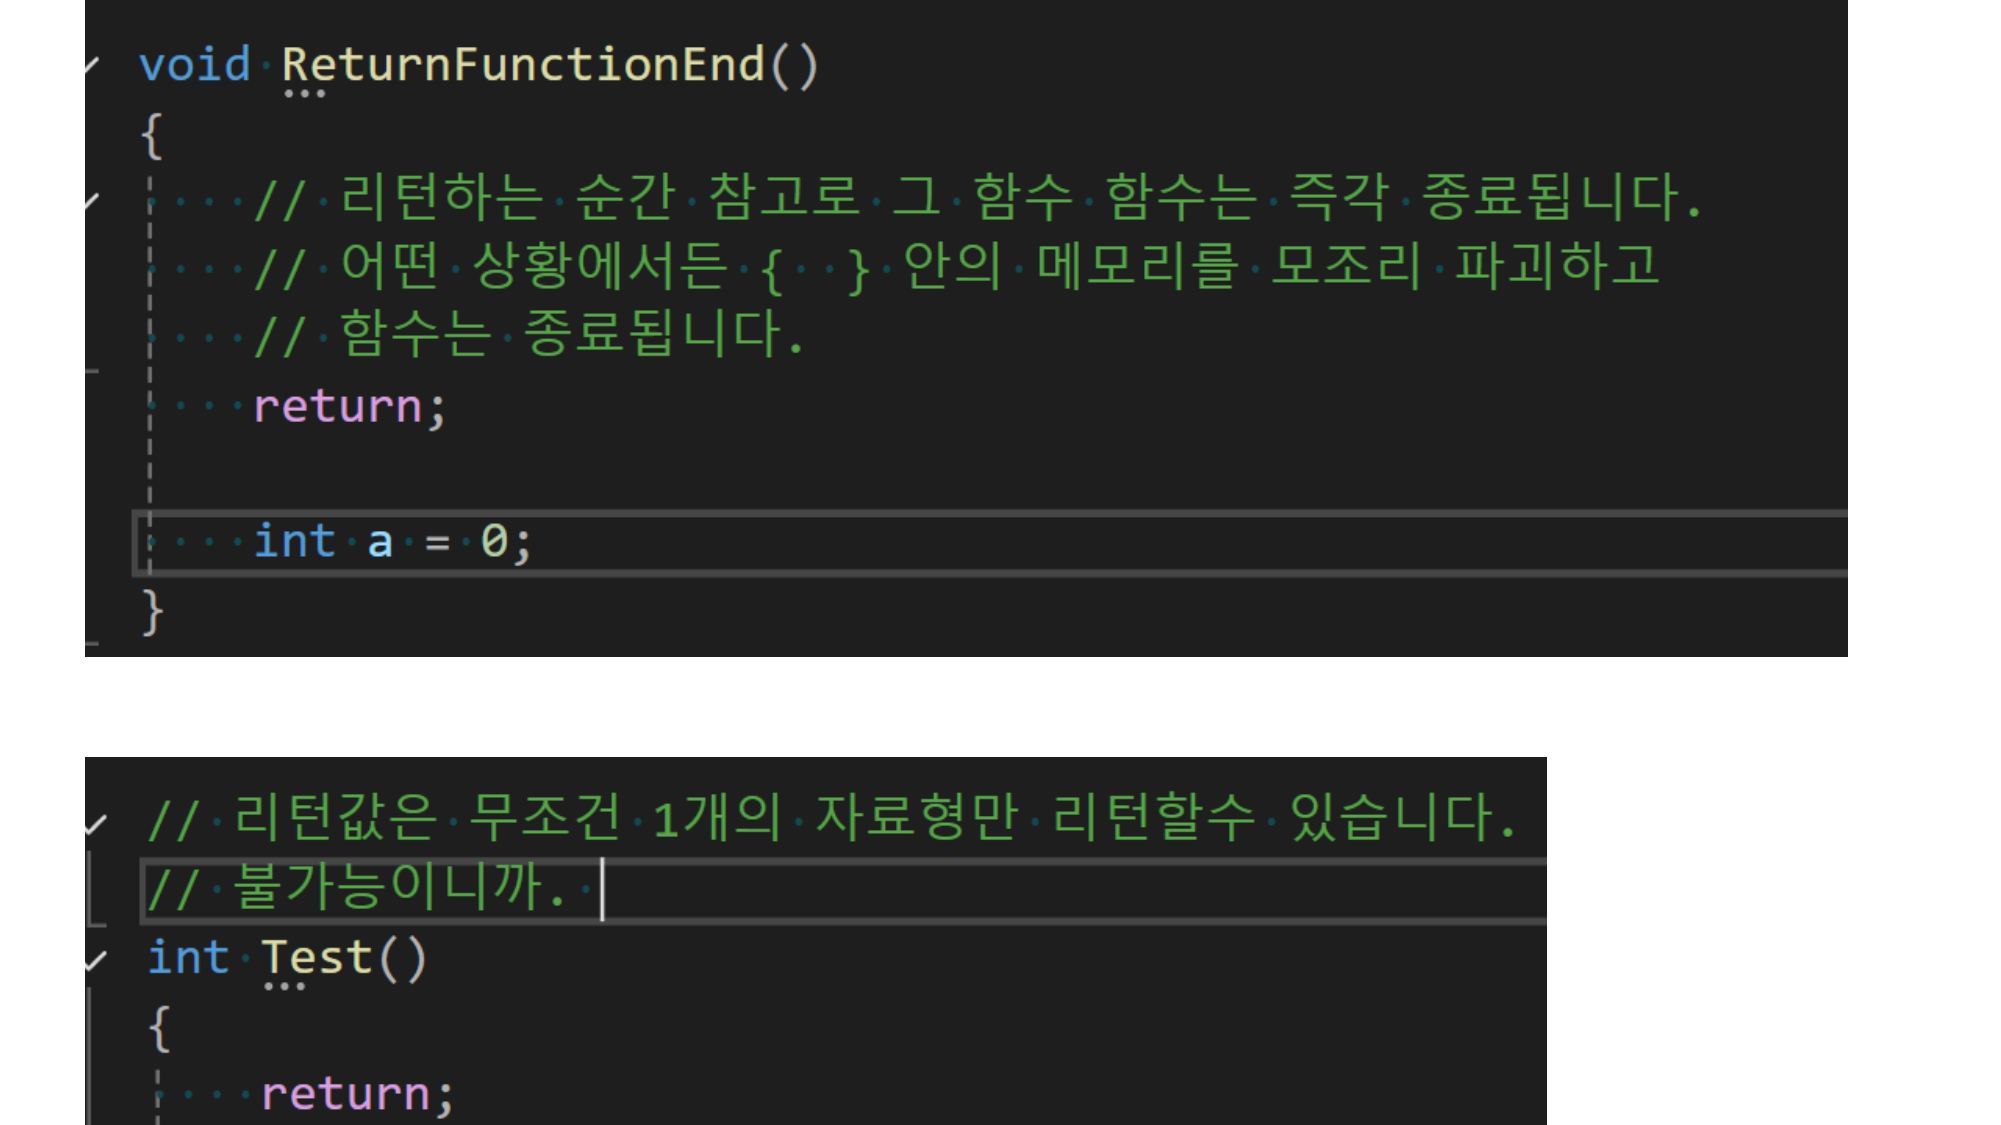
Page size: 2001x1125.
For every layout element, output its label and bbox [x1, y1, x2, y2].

picture [84, 757, 1547, 1125]
picture [84, 0, 1849, 657]
